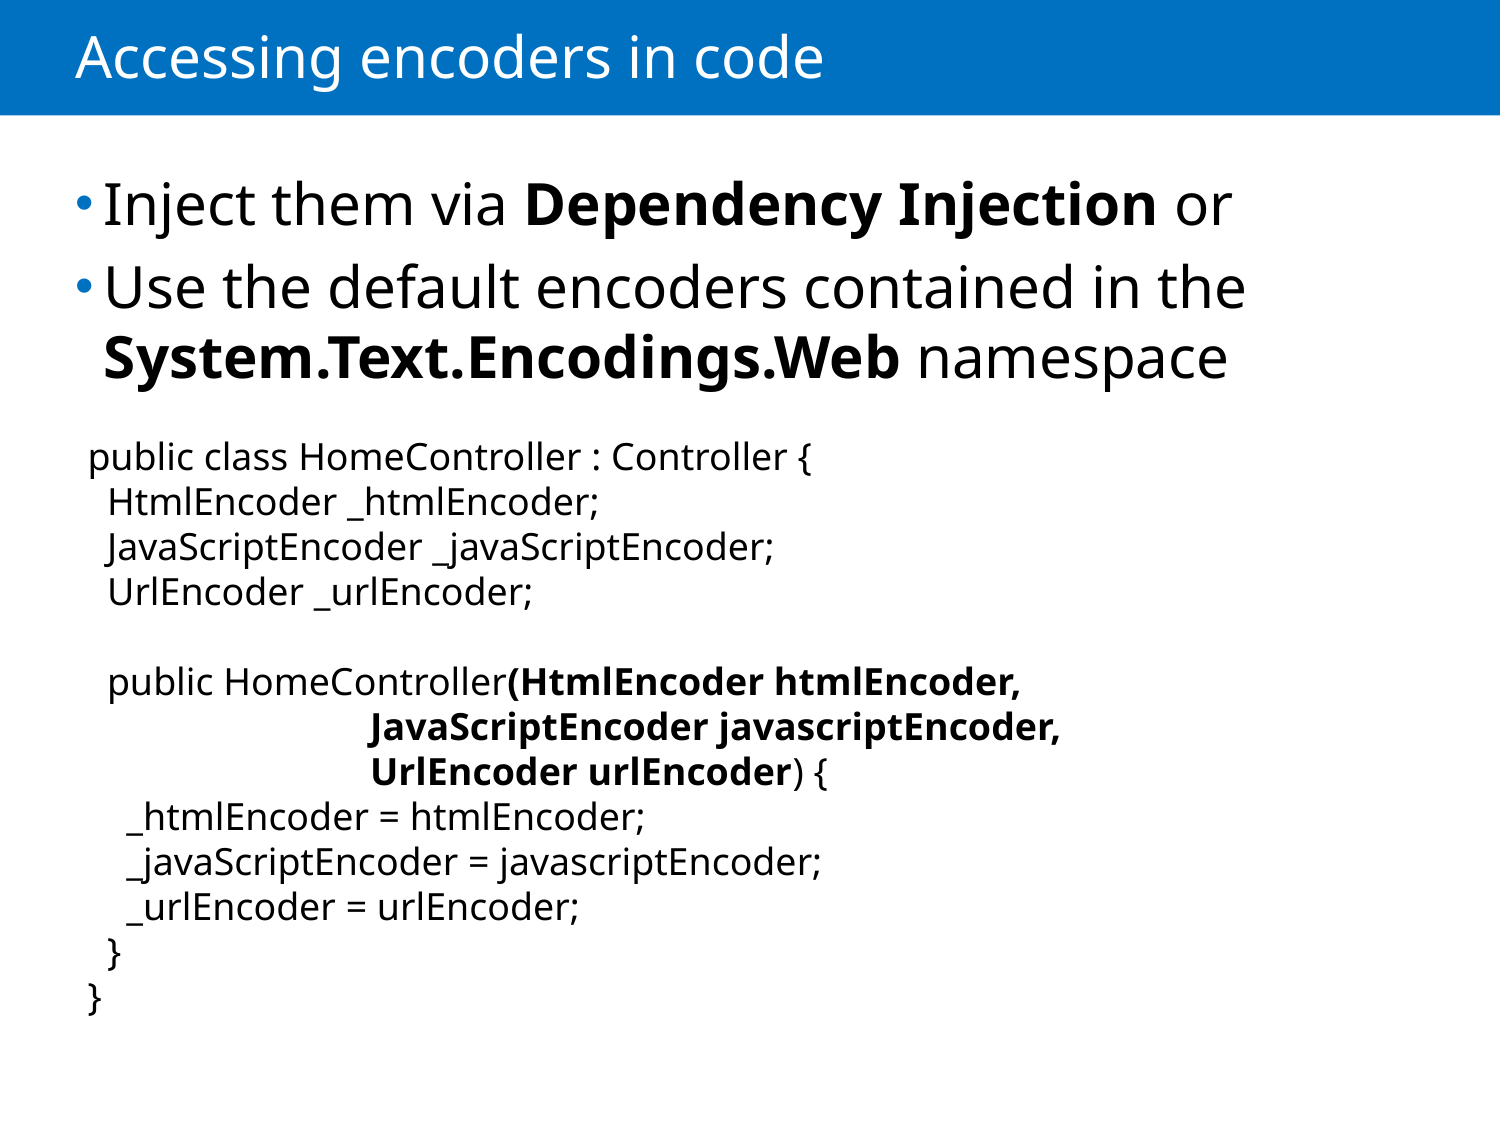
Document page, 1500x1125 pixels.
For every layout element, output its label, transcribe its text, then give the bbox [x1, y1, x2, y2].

title Accessing encoders in code [75, 0, 1351, 122]
list Inject them via Dependency Injection or Use the default encoders contained in the System.Text.Encodings.Web namespace [74, 167, 1408, 425]
text_box public class HomeController : Controller { HtmlEncoder _htmlEncoder; JavaScriptEncoder _javaScriptEncoder; UrlEncoder _urlEncoder; public HomeController(HtmlEncoder htmlEncoder, JavaScriptEncoder javascriptEncoder, UrlEncoder urlEncoder) { _htmlEncoder = htmlEncoder; _javaScriptEncoder = javascriptEncoder; _urlEncoder = urlEncoder; } } [72, 425, 1450, 1026]
